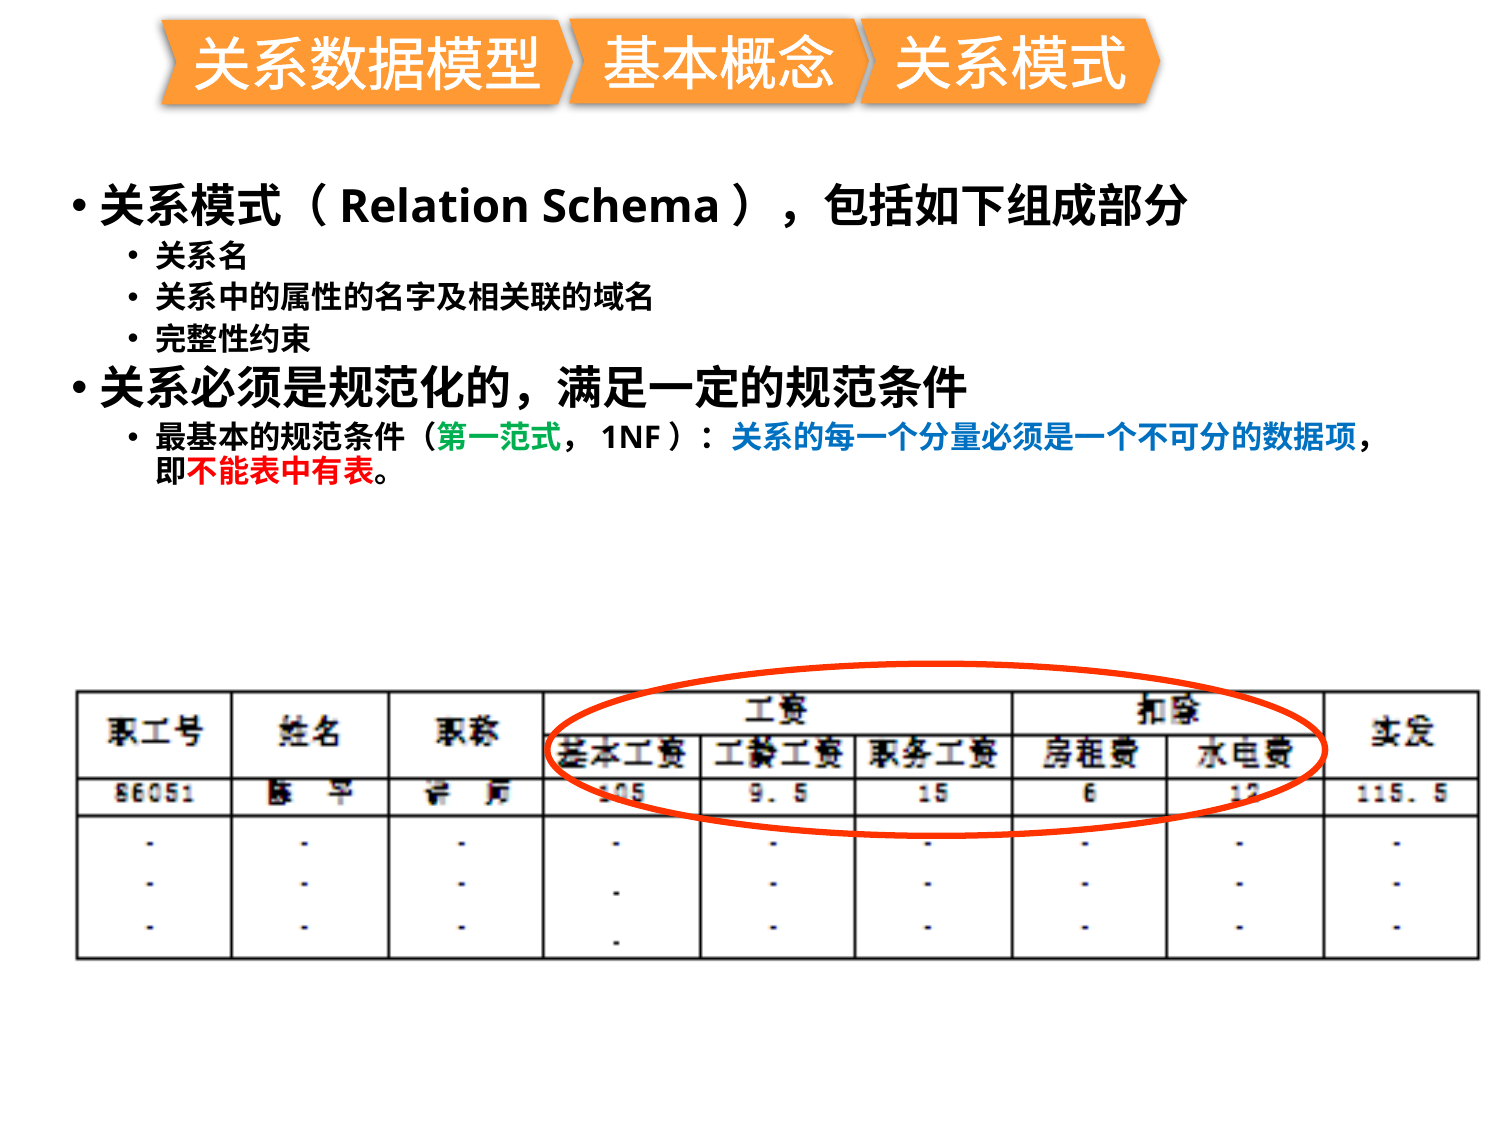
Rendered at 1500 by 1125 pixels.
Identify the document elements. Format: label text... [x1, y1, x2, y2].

text_box 基本概念 [569, 18, 866, 104]
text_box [60, 654, 1500, 986]
title [230, 0, 1500, 140]
list 关系模式（Relation Schema），包括如下组成部分 关系名 关系中的属性的名字及相关联的域名 完整性约束 关系必须是规范化的，满足一定的规范条件 最基本的规范条件（第一范式，1NF）：关系的每一个分量必须是一个不可分的数据项，即不能表中有表。 [0, 175, 1401, 651]
text_box 关系模式 [860, 18, 1161, 104]
text_box 关系数据模型 [161, 19, 574, 105]
table_cell 1 [230, 15, 1165, 115]
